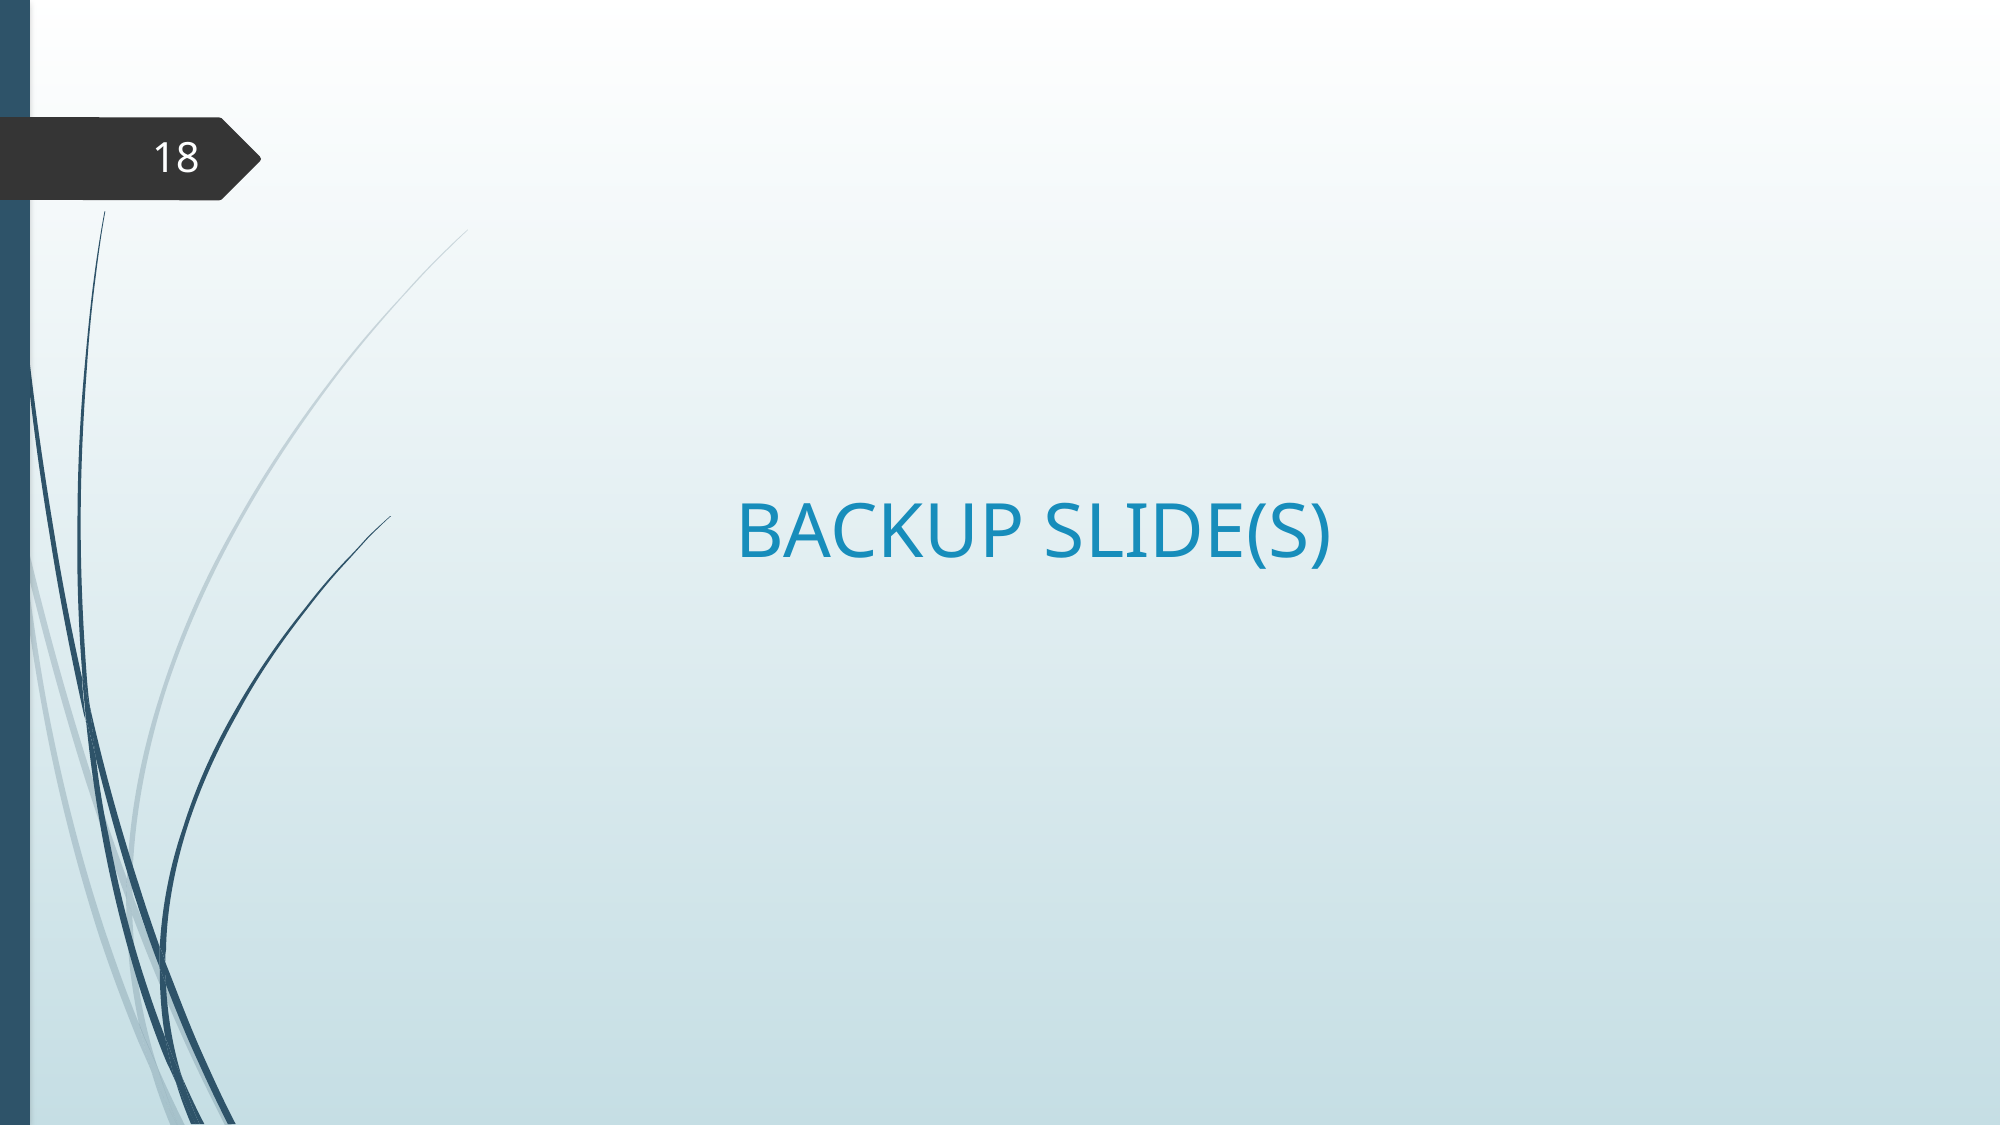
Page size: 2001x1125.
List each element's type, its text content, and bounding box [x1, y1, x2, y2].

slide_number 18 [87, 129, 216, 190]
title BACKUP SLIDE(S) [720, 475, 1401, 686]
